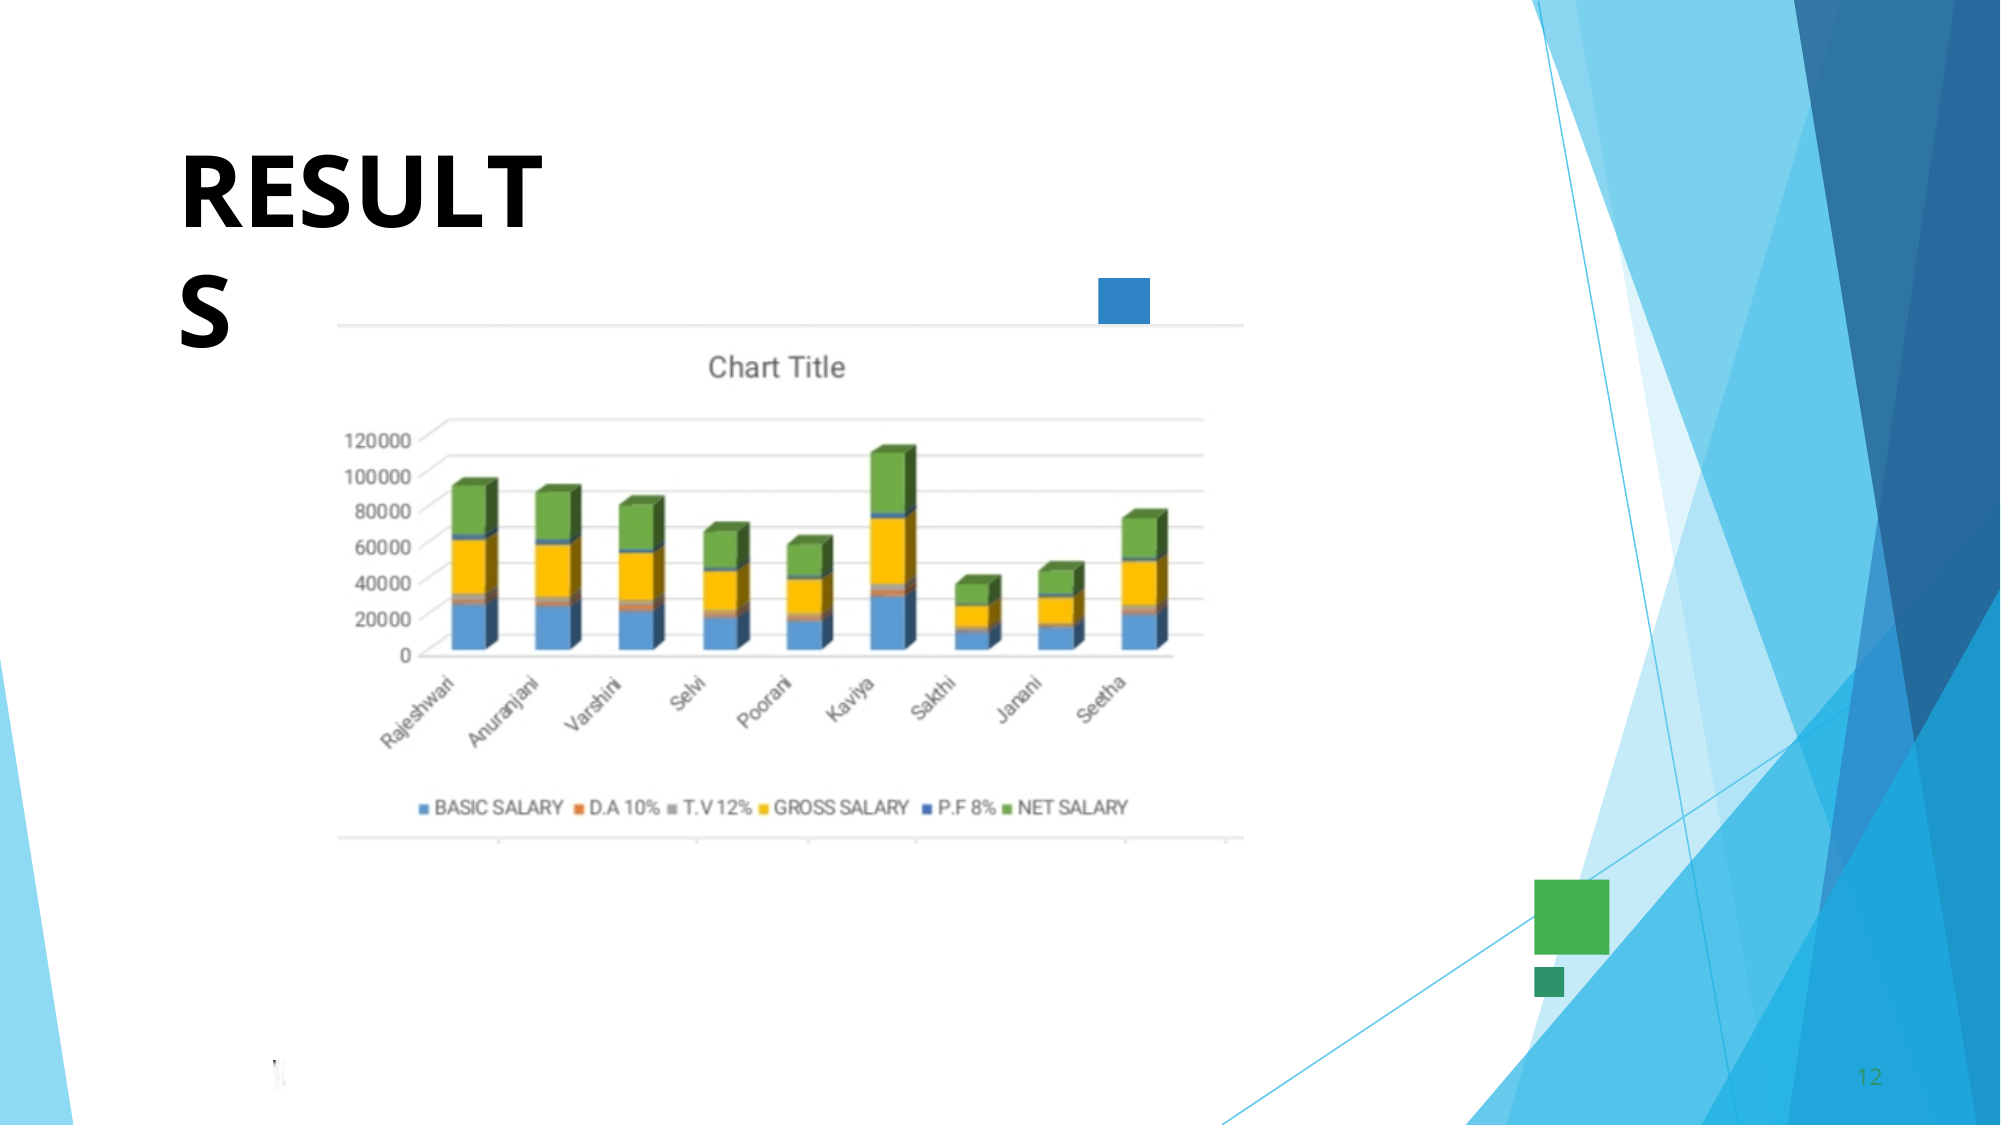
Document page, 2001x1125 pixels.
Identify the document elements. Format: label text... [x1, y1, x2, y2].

text_box [1534, 879, 1610, 955]
text_box [1534, 967, 1565, 997]
title RESULTS [174, 124, 576, 368]
picture [273, 1060, 286, 1090]
picture [337, 324, 1244, 844]
text_box 12 [1849, 1061, 1888, 1095]
text_box [1098, 278, 1150, 324]
